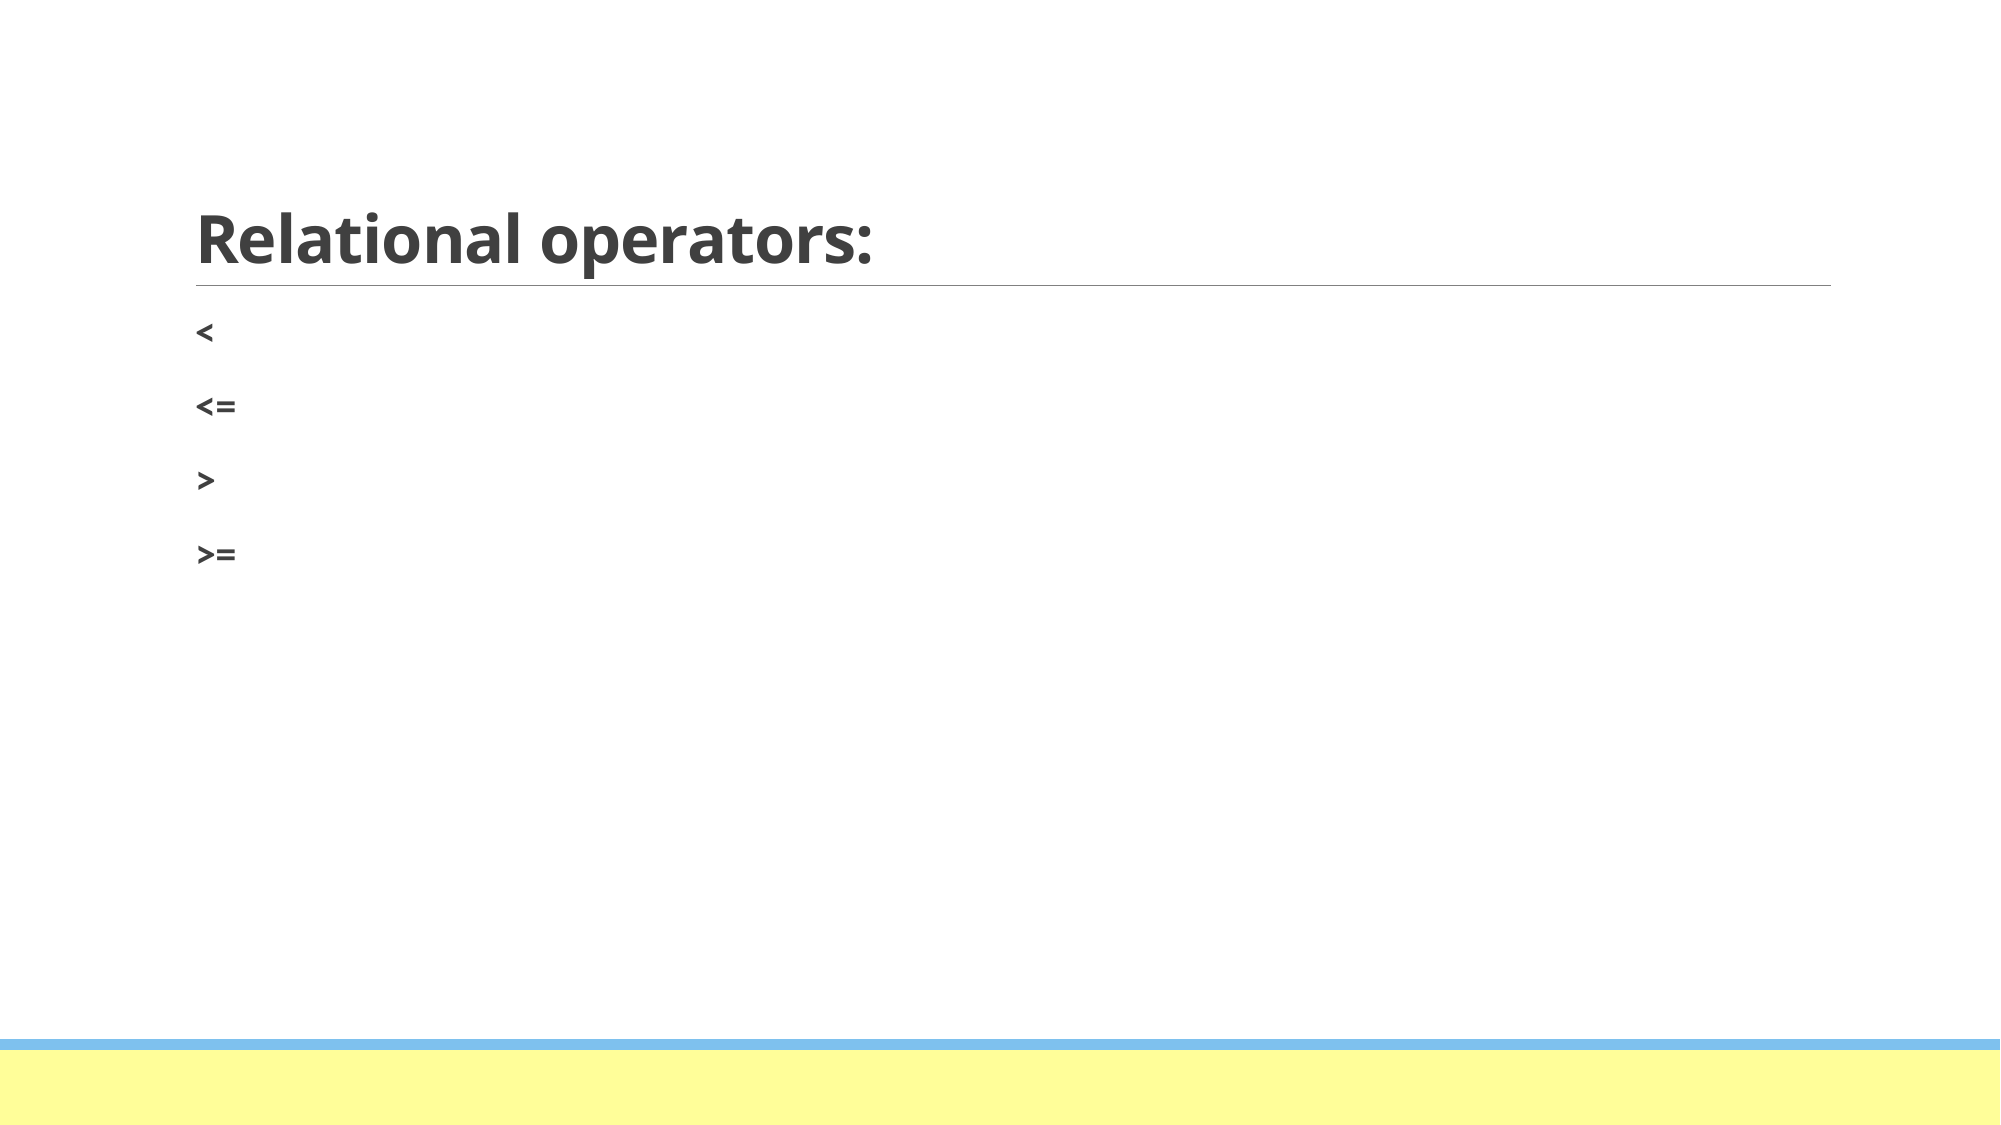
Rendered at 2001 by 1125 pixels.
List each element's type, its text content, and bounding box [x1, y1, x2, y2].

list < <= > >= [180, 302, 1830, 963]
title Relational operators: [180, 47, 1830, 285]
